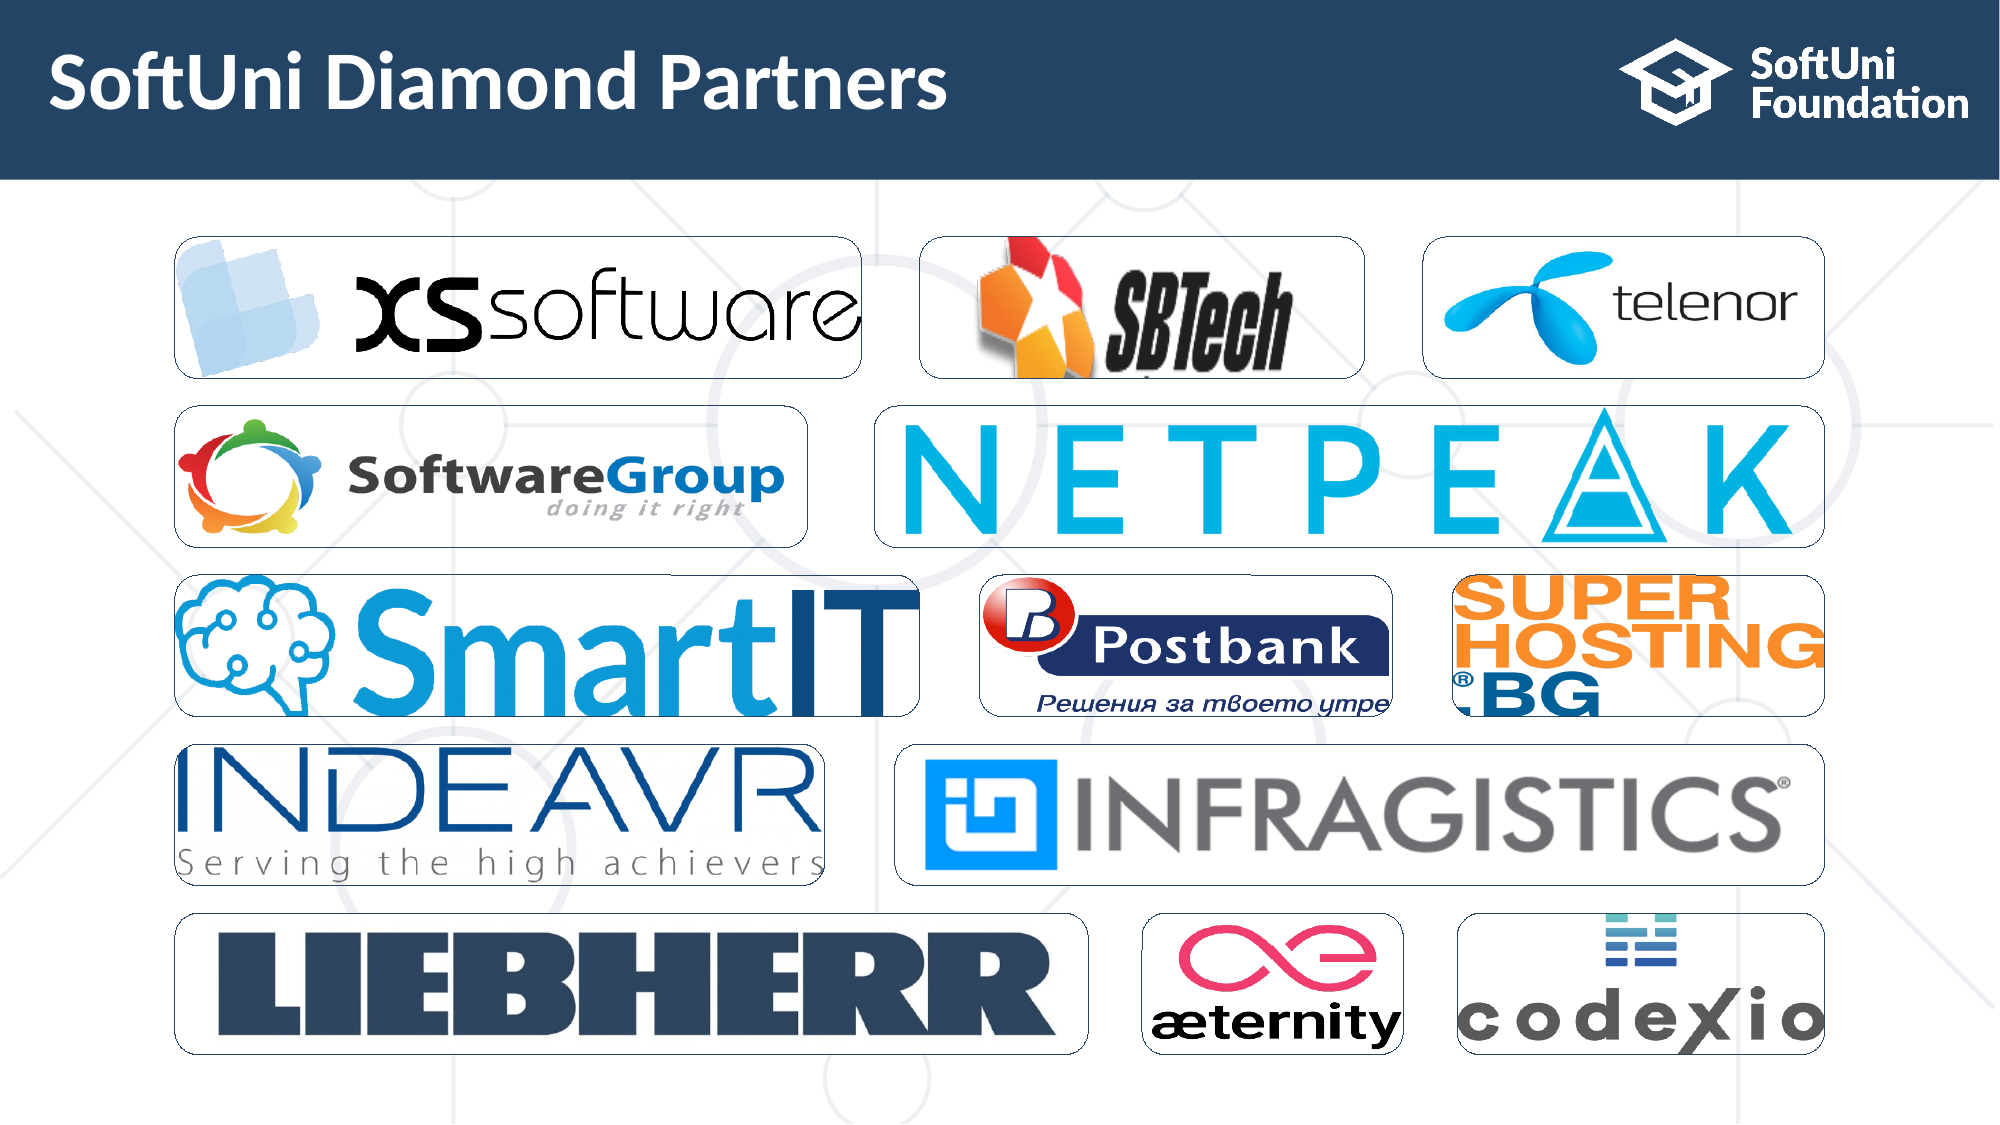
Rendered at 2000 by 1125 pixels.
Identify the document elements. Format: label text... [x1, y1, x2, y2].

picture [294, 647, 304, 656]
picture [1456, 912, 1825, 1055]
picture [979, 574, 1393, 717]
picture [174, 405, 808, 548]
picture [263, 615, 272, 625]
picture [466, 642, 494, 717]
picture [174, 631, 286, 717]
picture [594, 678, 625, 702]
picture [1618, 38, 1968, 126]
picture [1451, 574, 1825, 717]
picture [183, 585, 328, 710]
picture [919, 236, 1365, 379]
title SoftUni Diamond Partners [31, 16, 1591, 162]
picture [174, 743, 825, 886]
picture [262, 574, 921, 717]
picture [233, 661, 242, 670]
picture [174, 236, 862, 379]
picture [1422, 236, 1825, 379]
picture [873, 405, 1825, 548]
picture [516, 642, 544, 717]
picture [894, 743, 1825, 886]
picture [1141, 912, 1404, 1055]
picture [610, 706, 633, 717]
picture [174, 912, 1089, 1055]
picture [222, 615, 231, 625]
picture [174, 574, 249, 616]
